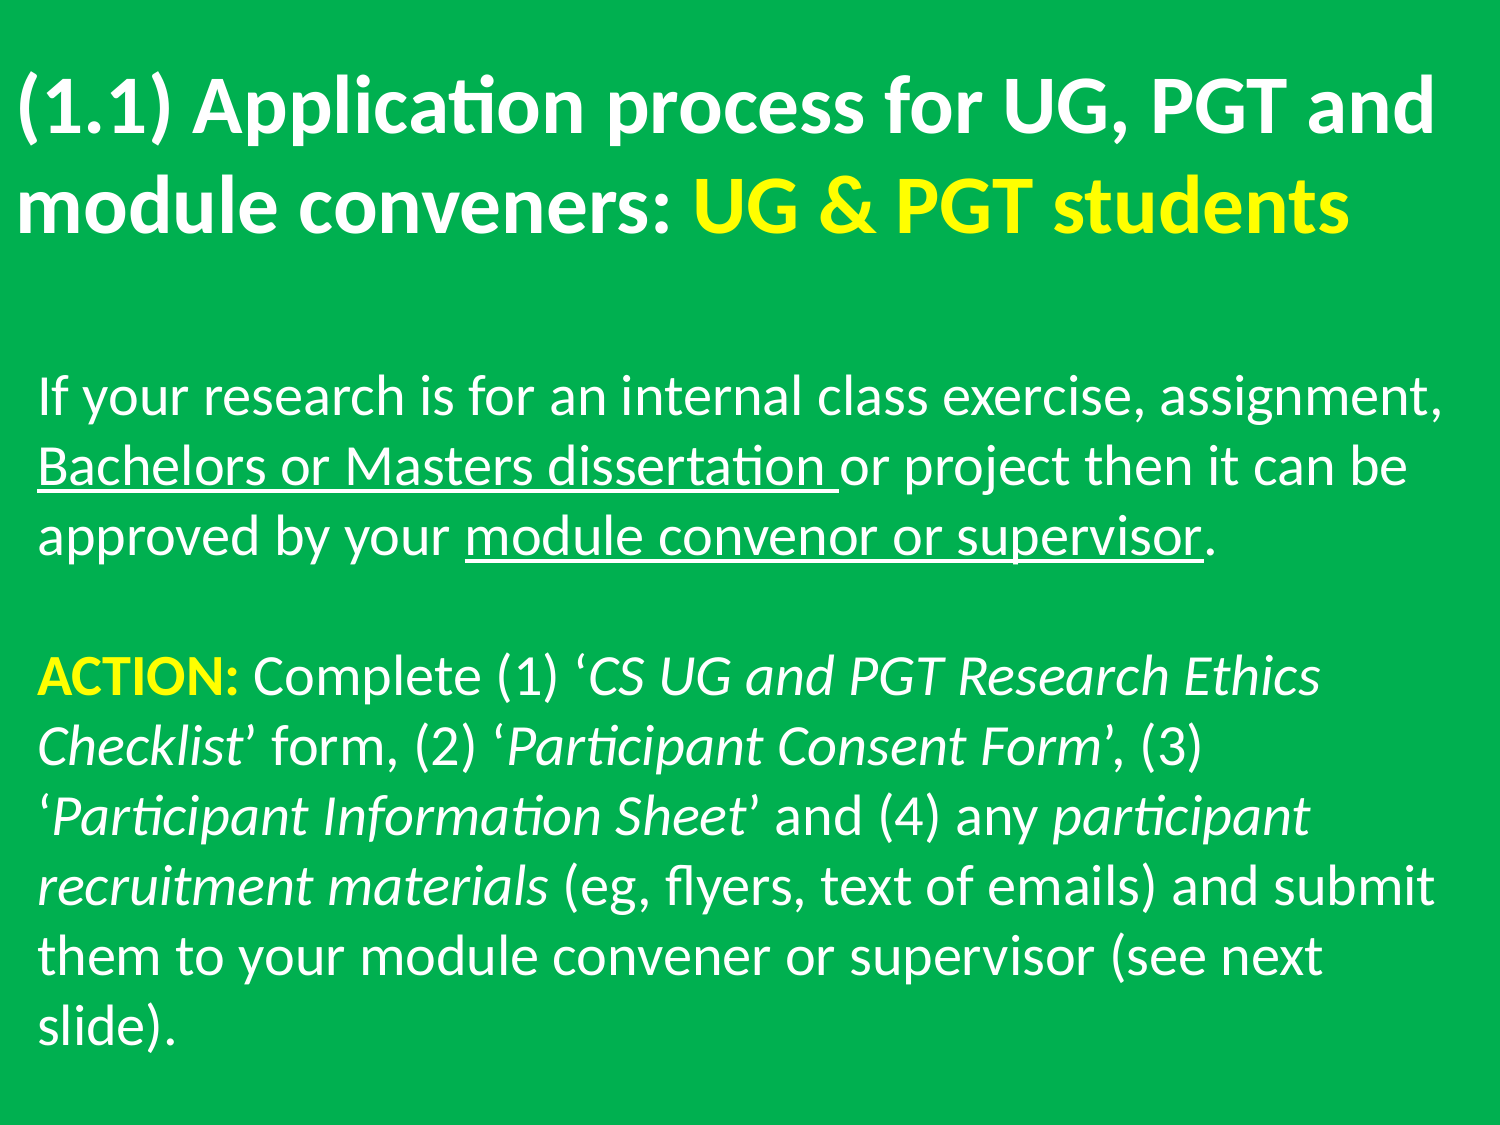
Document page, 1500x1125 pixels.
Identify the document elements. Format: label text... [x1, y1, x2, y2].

text_box If your research is for an internal class exercise, assignment, Bachelors or Masters dissertation or project then it can be approved by your module convenor or supervisor. ACTION: Complete (1) ‘CS UG and PGT Research Ethics Checklist’ form, (2) ‘Participant Consent Form’, (3) ‘Participant Information Sheet’ and (4) any participant recruitment materials (eg, flyers, text of emails) and submit them to your module convener or supervisor (see next slide). [22, 349, 1480, 1065]
text_box (1.1) Application process for UG, PGT and module conveners: UG & PGT students [0, 42, 1500, 258]
